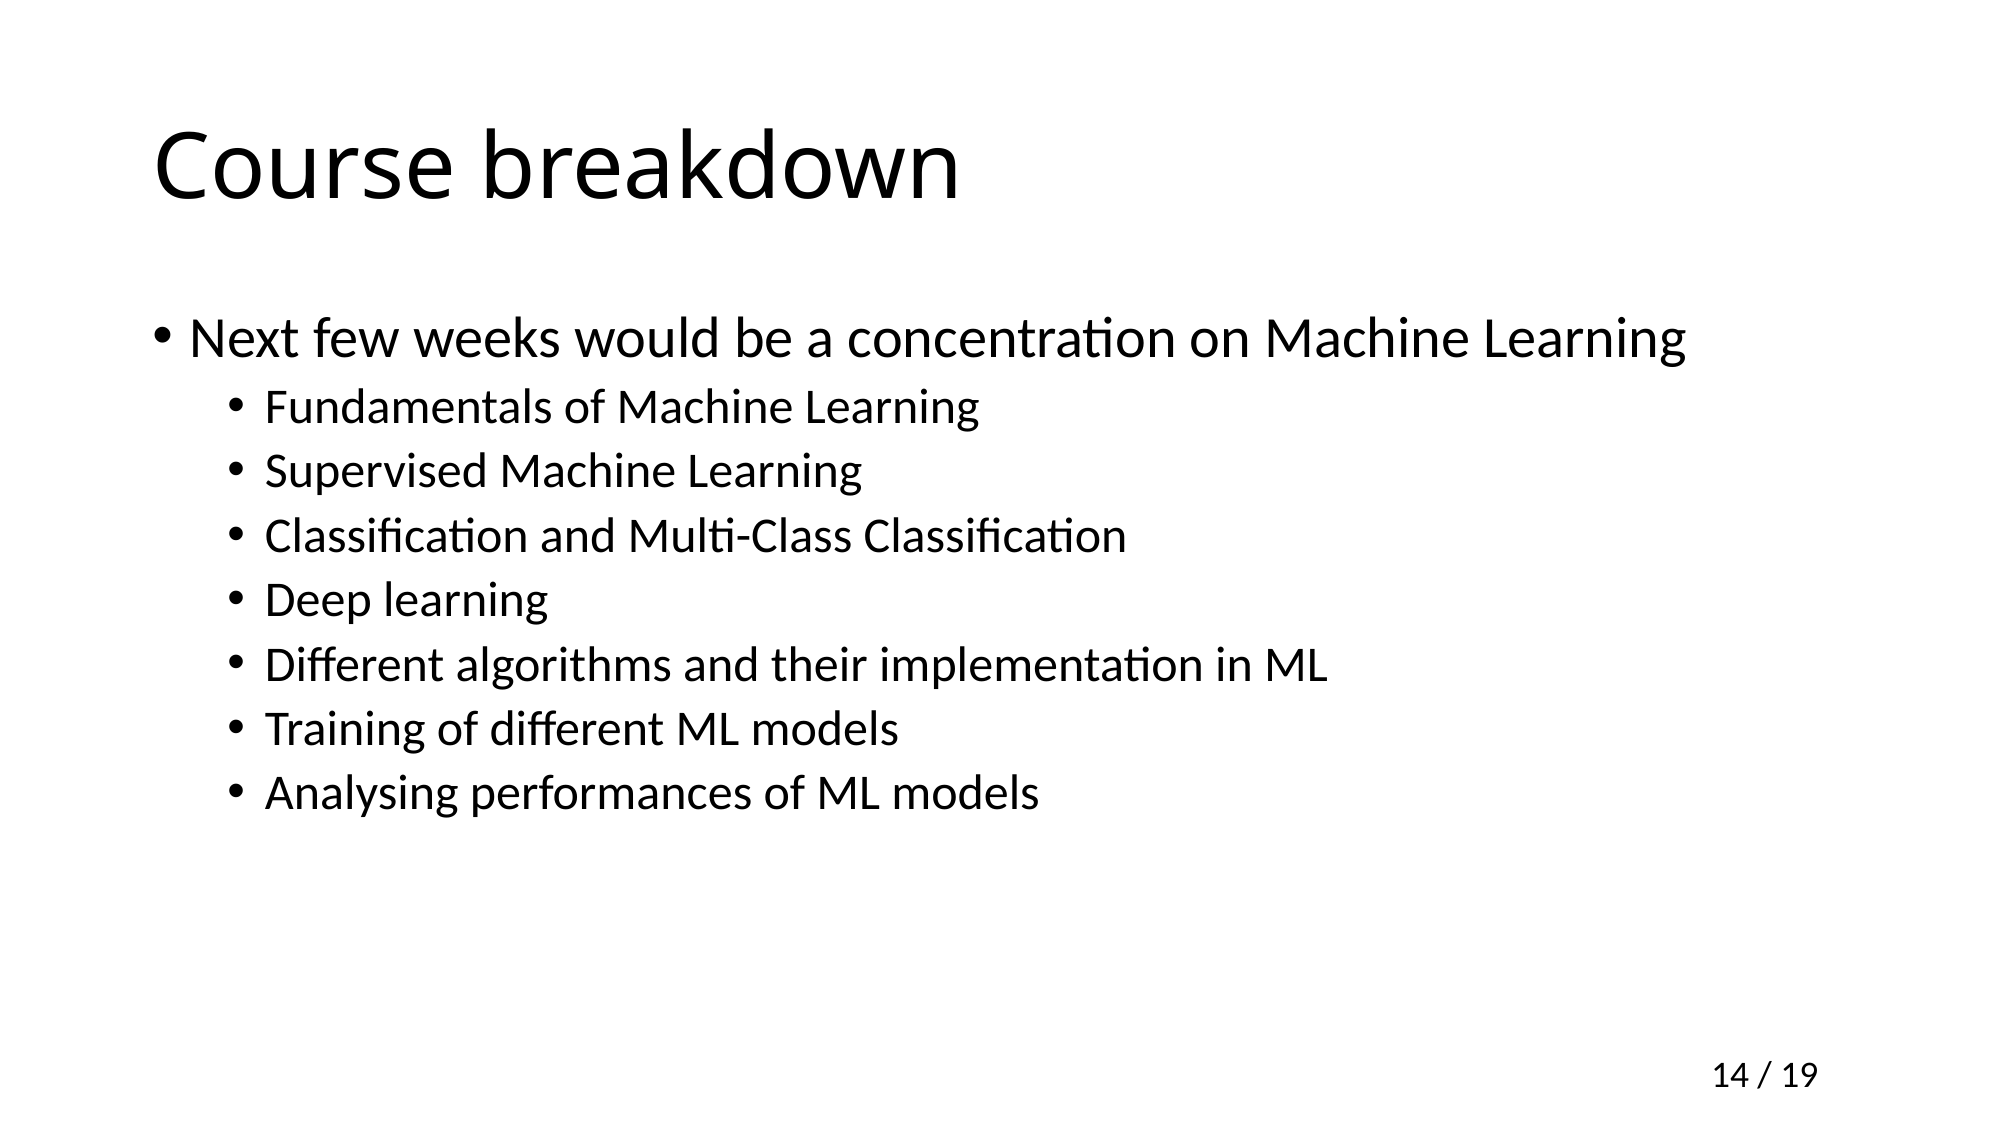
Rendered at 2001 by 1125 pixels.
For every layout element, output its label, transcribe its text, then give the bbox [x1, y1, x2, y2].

title Course breakdown [137, 59, 1863, 278]
list Next few weeks would be a concentration on Machine Learning Fundamentals of Machine Learning Supervised Machine Learning Classification and Multi-Class Classification Deep learning Different algorithms and their implementation in ML Training of different ML models Analysing performances of ML models [137, 299, 1863, 1014]
